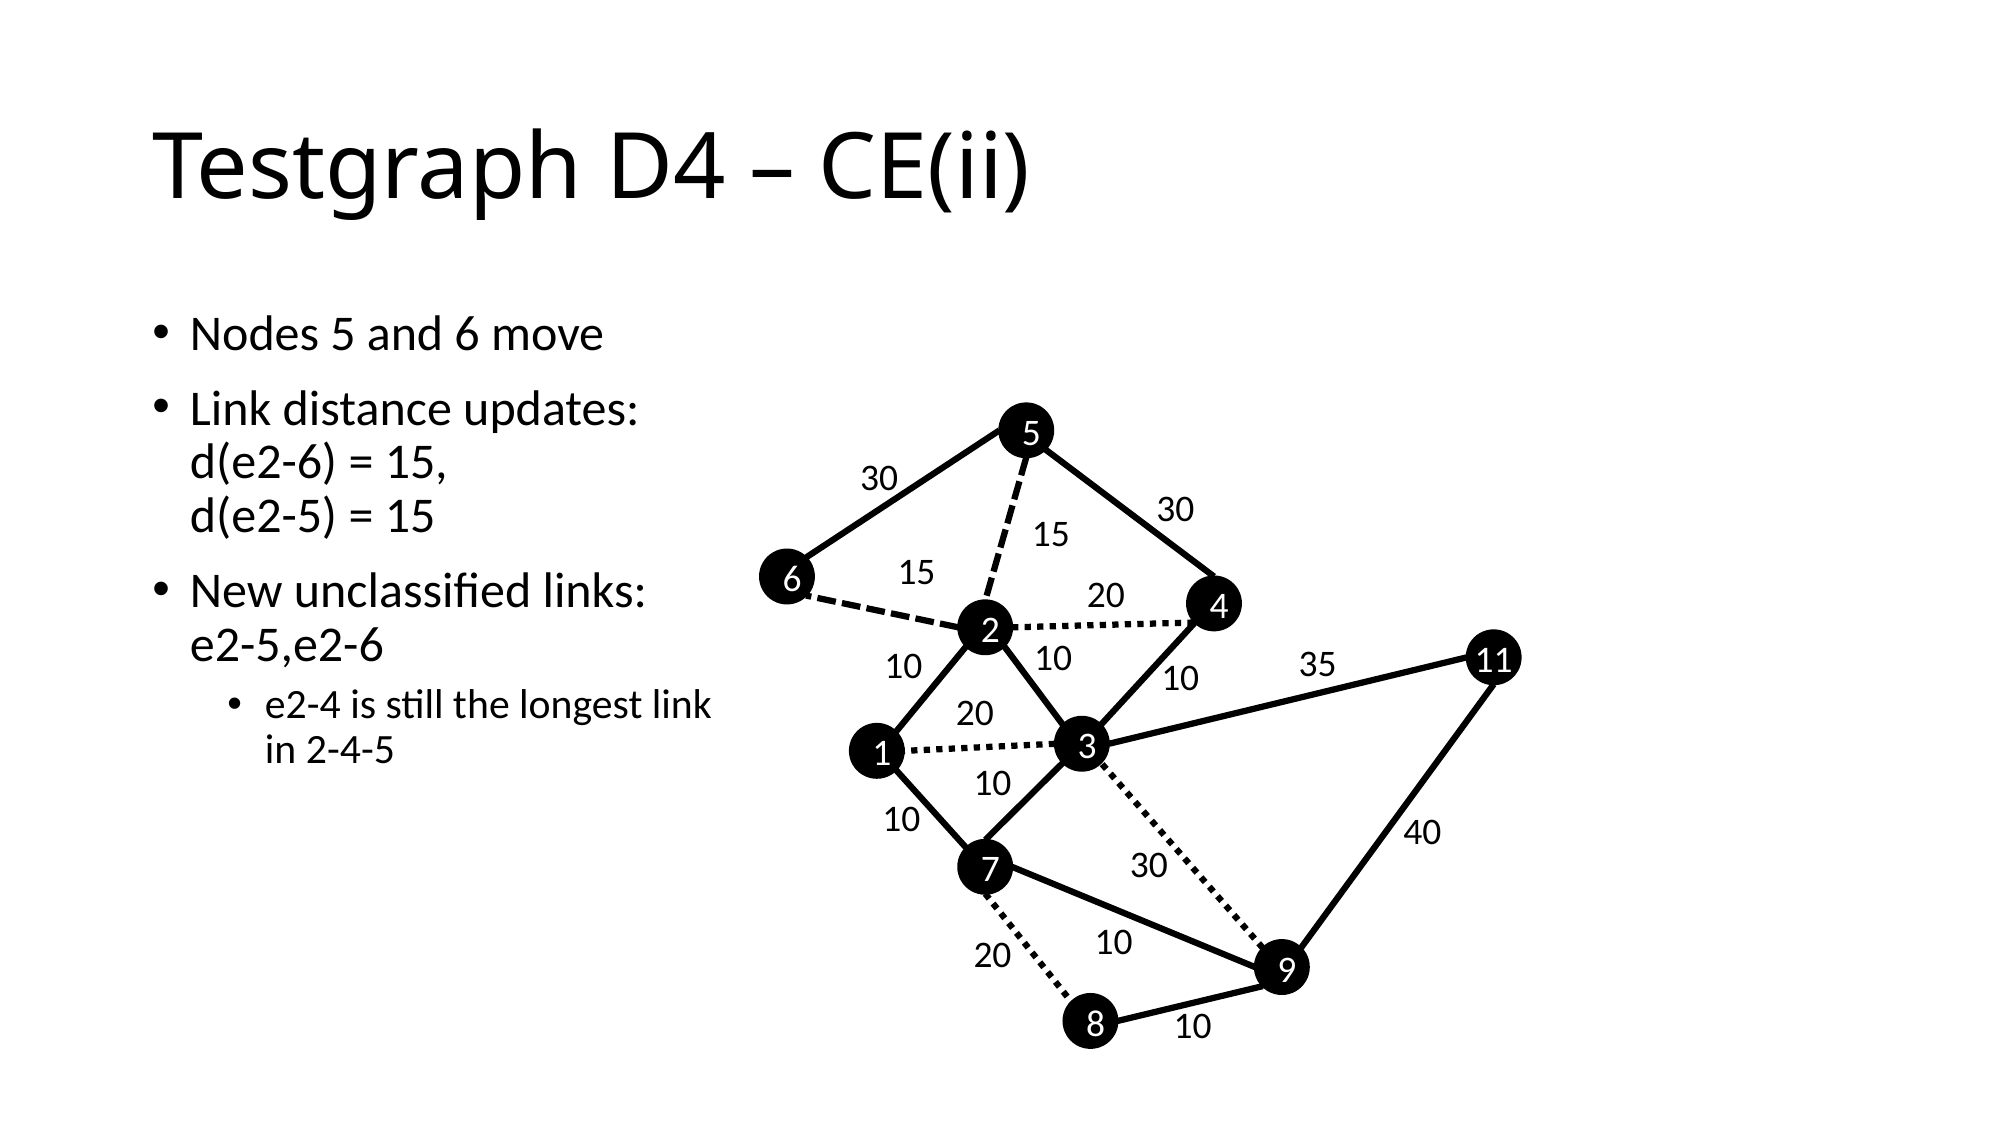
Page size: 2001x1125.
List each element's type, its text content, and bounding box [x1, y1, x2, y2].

list Nodes 5 and 6 move Link distance updates: d(e2-6) = 15, d(e2-5) = 15 New unclassified links: e2-5,e2-6 e2-4 is still the longest link in 2-4-5 [137, 299, 741, 1014]
title Testgraph D4 – CE(ii) [137, 59, 1863, 278]
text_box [760, 403, 1521, 1048]
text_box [844, 445, 1457, 1055]
